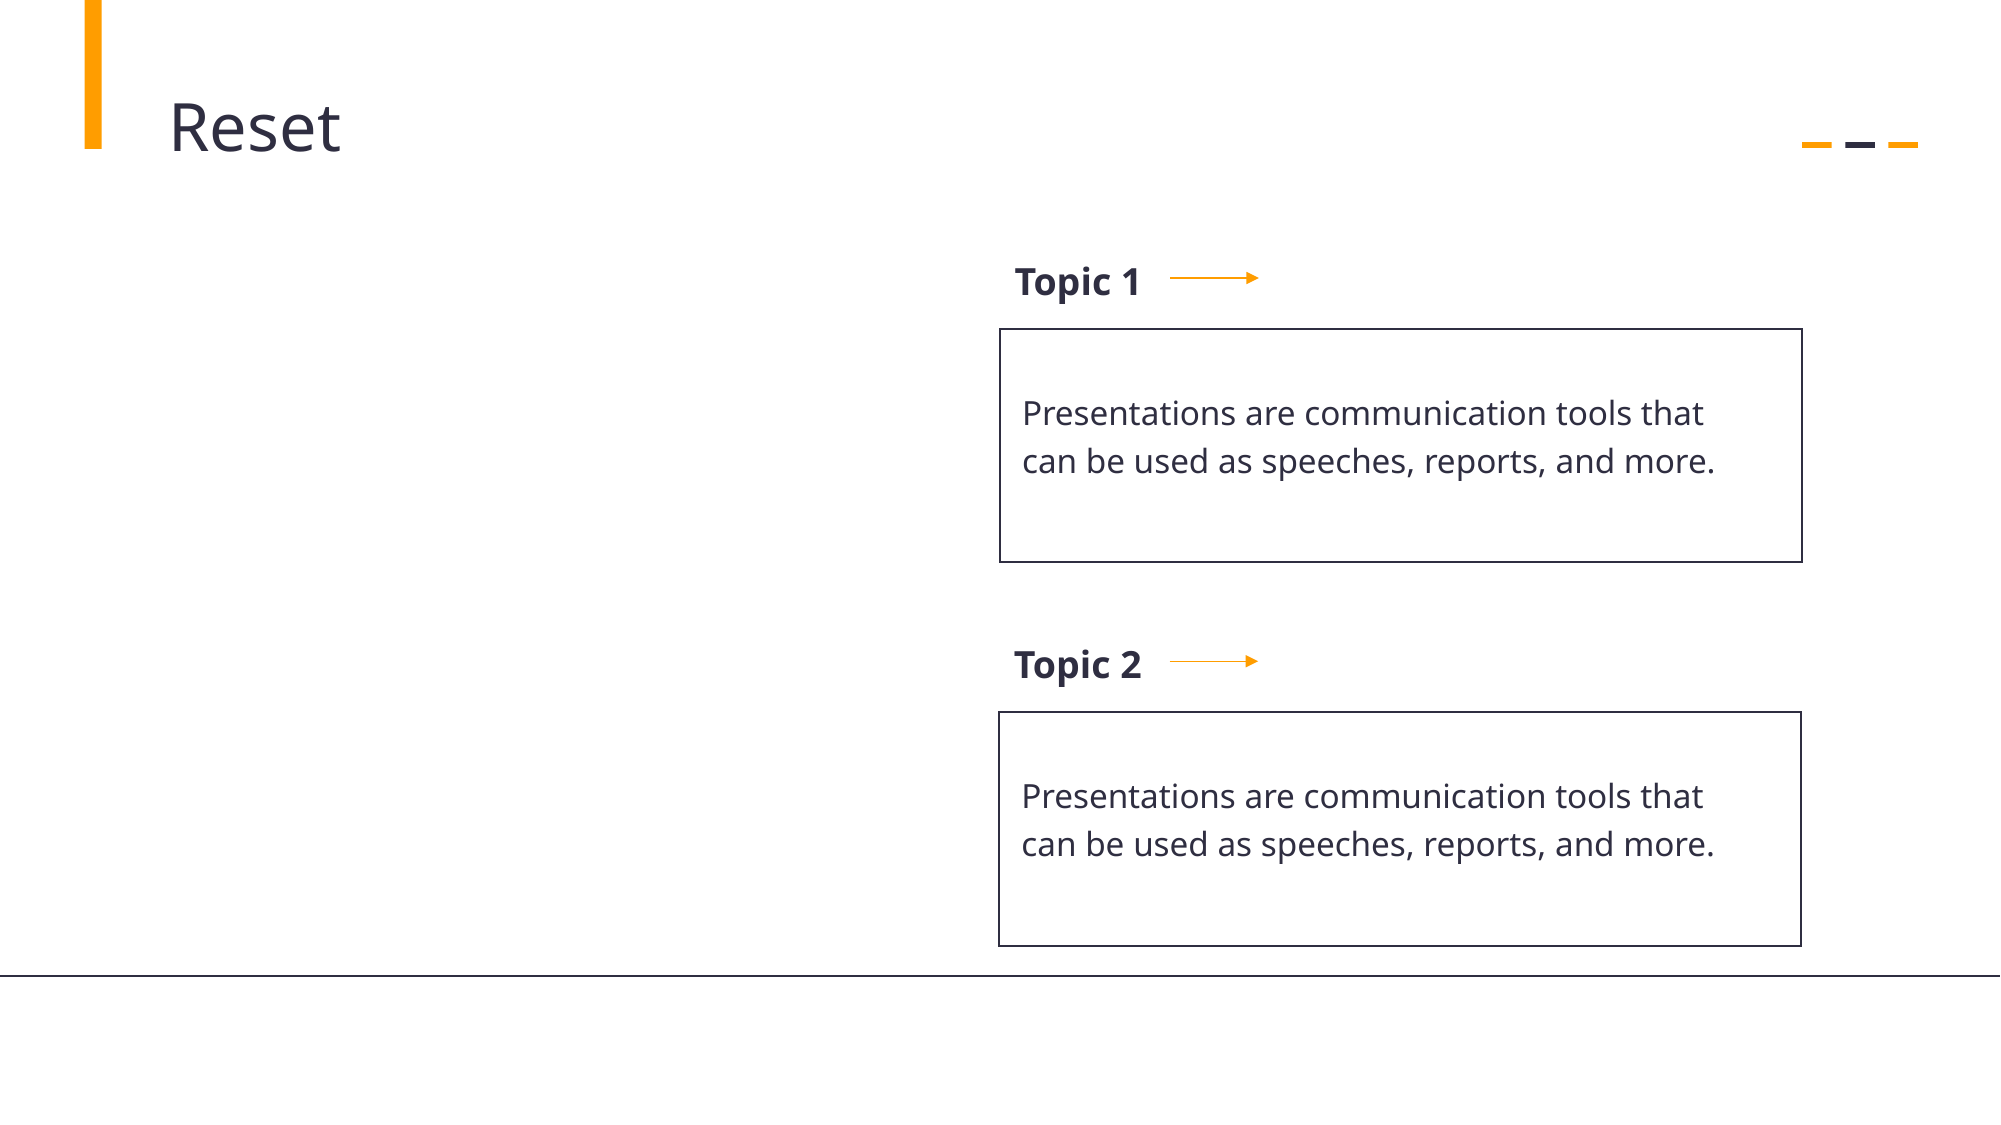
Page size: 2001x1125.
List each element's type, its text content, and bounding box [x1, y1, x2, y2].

text_box Presentations are communication tools that can be used as speeches, reports, and more. [1006, 759, 1766, 871]
text_box [84, 0, 103, 150]
text_box [1801, 141, 1833, 149]
text_box [1844, 141, 1876, 149]
text_box [999, 328, 1803, 563]
text_box [1887, 141, 1919, 149]
text_box Topic 1 [999, 241, 1477, 310]
text_box [998, 711, 1802, 947]
text_box Presentations are communication tools that can be used as speeches, reports, and more. [1007, 376, 1766, 488]
text_box Reset [101, 77, 1217, 172]
text_box Topic 2 [999, 624, 1476, 694]
